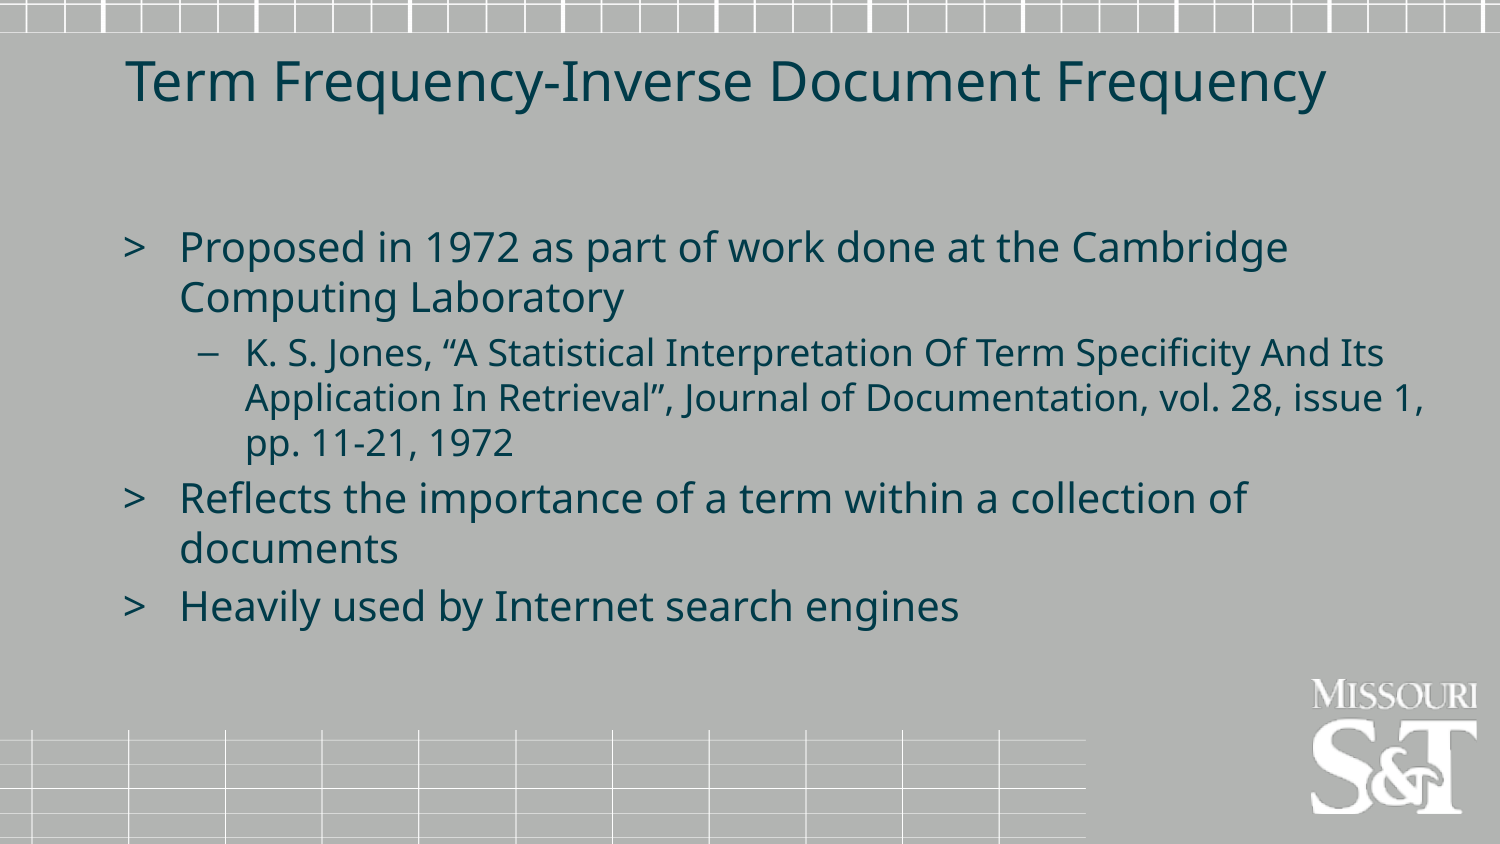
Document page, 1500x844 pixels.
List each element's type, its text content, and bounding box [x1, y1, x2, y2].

picture [0, 730, 1086, 844]
picture [0, 0, 1500, 33]
list Term Frequency-Inverse Document Frequency [110, 45, 1453, 168]
